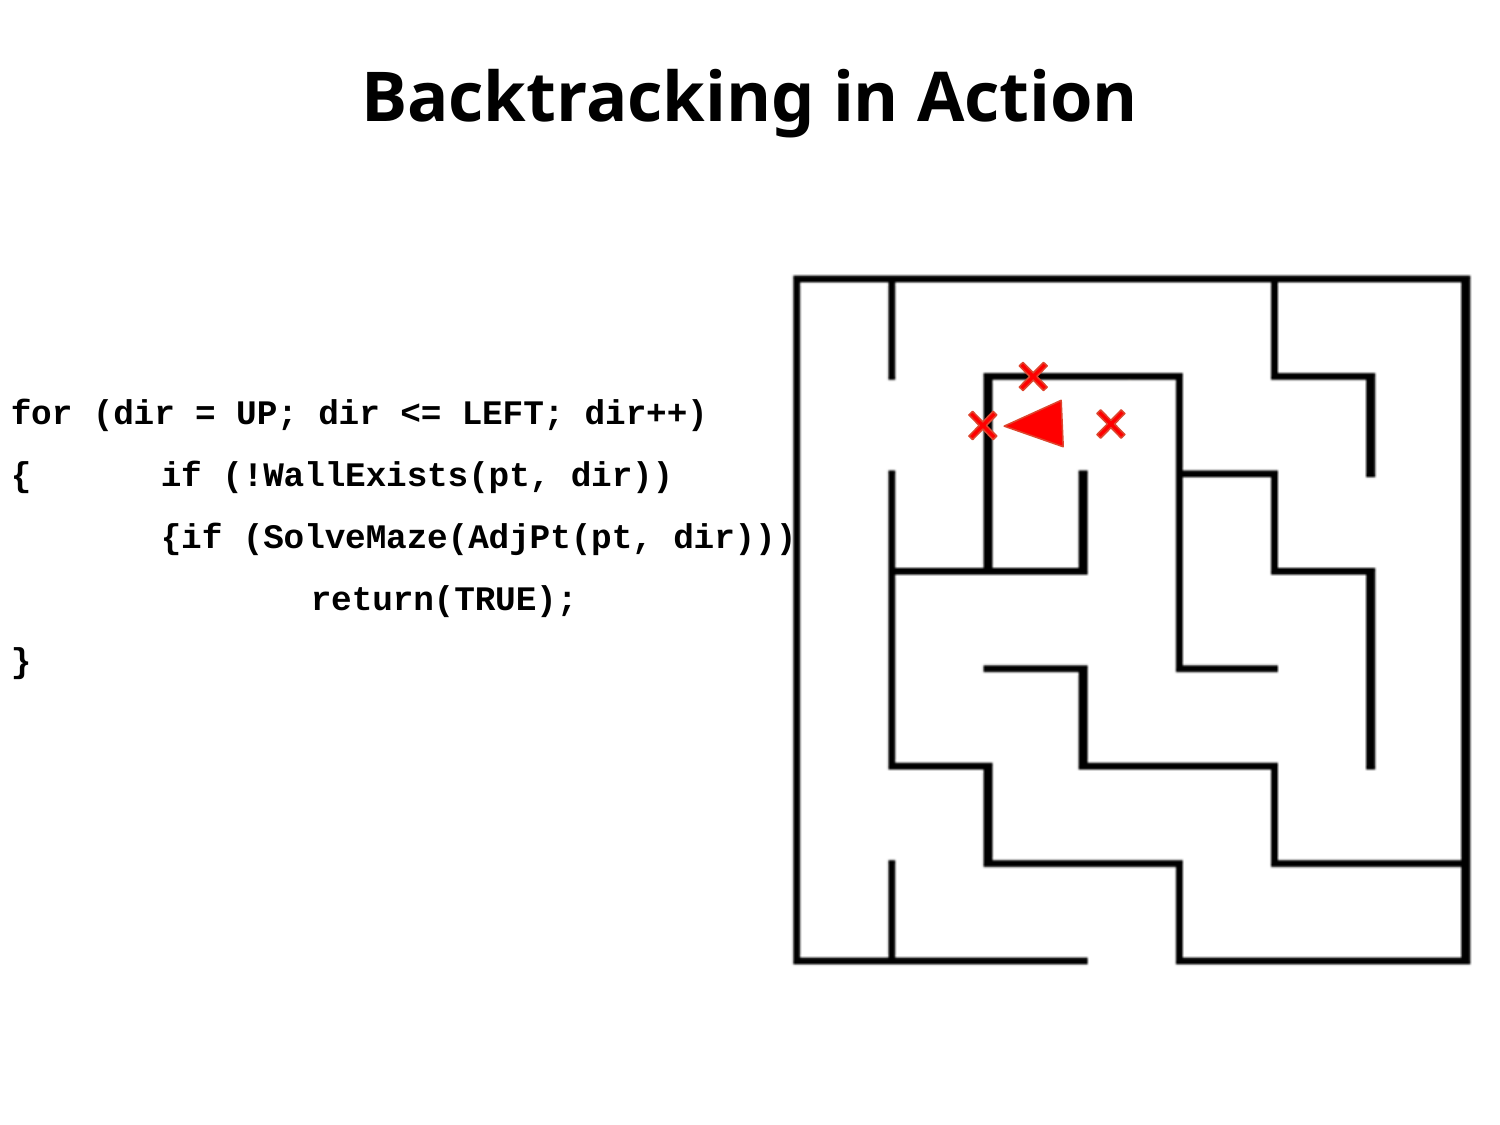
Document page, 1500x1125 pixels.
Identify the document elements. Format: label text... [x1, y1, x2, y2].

title Backtracking in Action [75, 0, 1425, 188]
text_box for (dir = UP; dir <= LEFT; dir++) { if (!WallExists(pt, dir)) {if (SolveMaze(AdjPt(pt, dir))) return(TRUE); } [0, 362, 784, 687]
picture [789, 269, 1480, 968]
